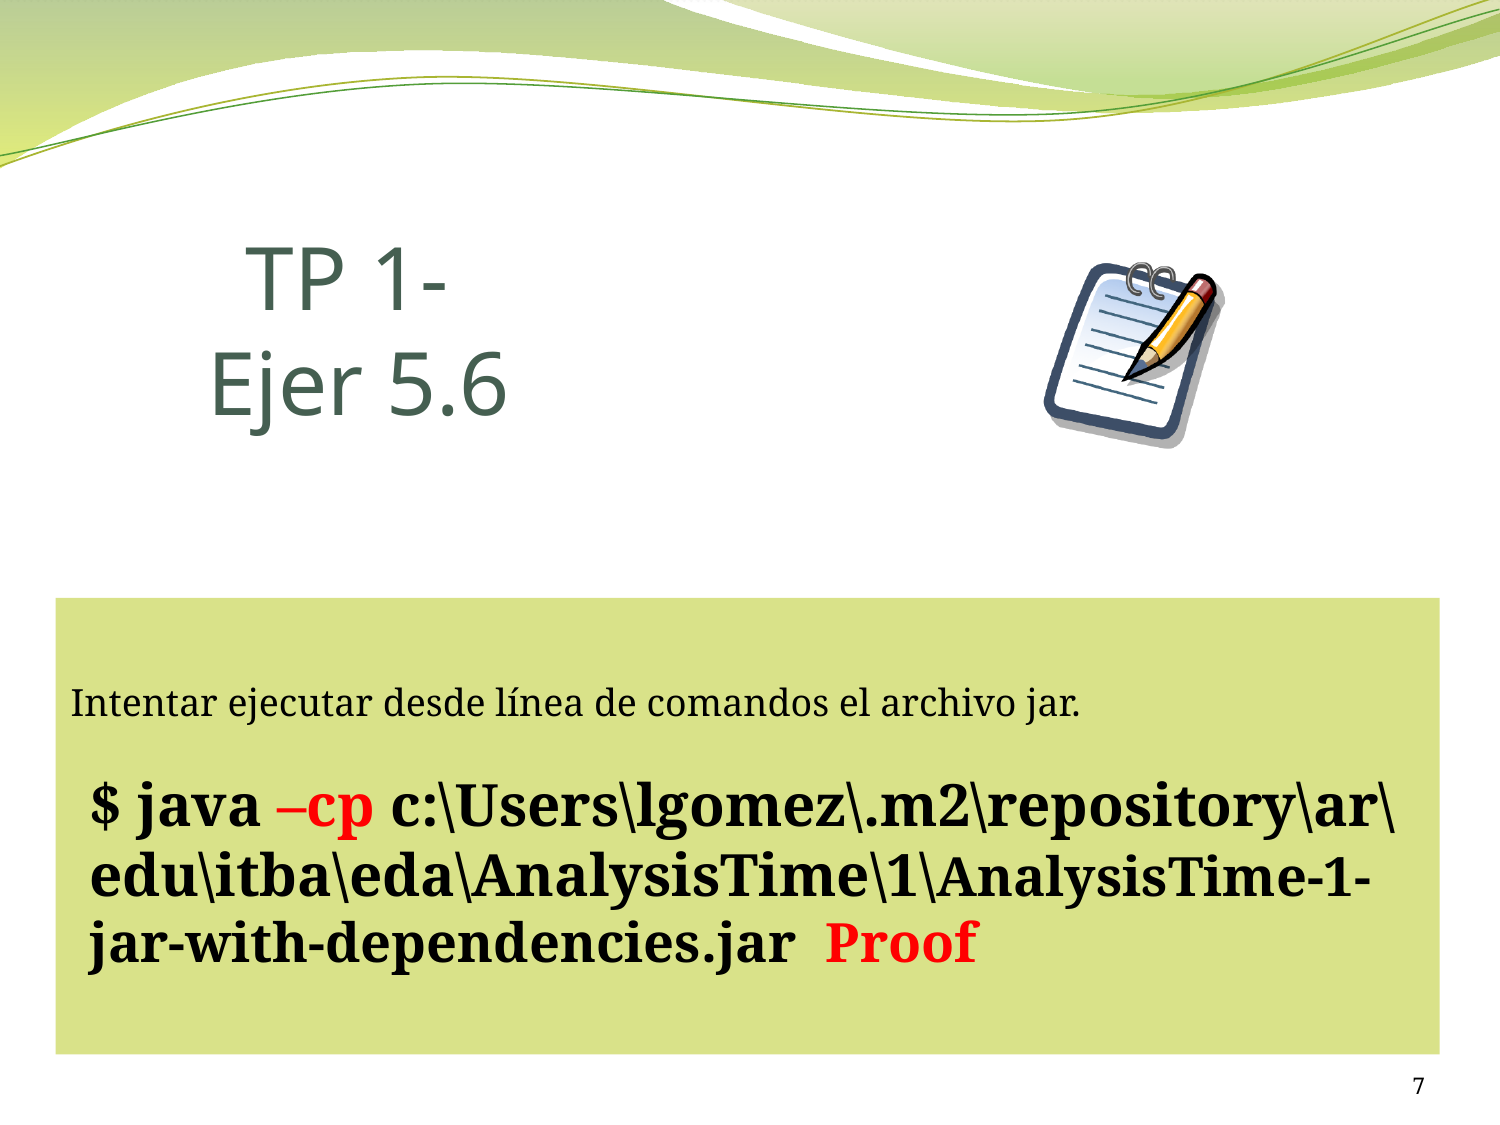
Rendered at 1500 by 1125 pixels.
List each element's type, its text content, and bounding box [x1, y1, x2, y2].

picture [1041, 260, 1230, 449]
slide_number 7 [1387, 1017, 1478, 1104]
title TP 1- Ejer 5.6 [26, 106, 691, 449]
list Intentar ejecutar desde línea de comandos el archivo jar. $ java –cp c:\Users\lgomez\.m2\repository\ar\edu\itba\eda\AnalysisTime\1\AnalysisTime-1-jar-with-dependencies.jar Proof [55, 597, 1440, 1055]
